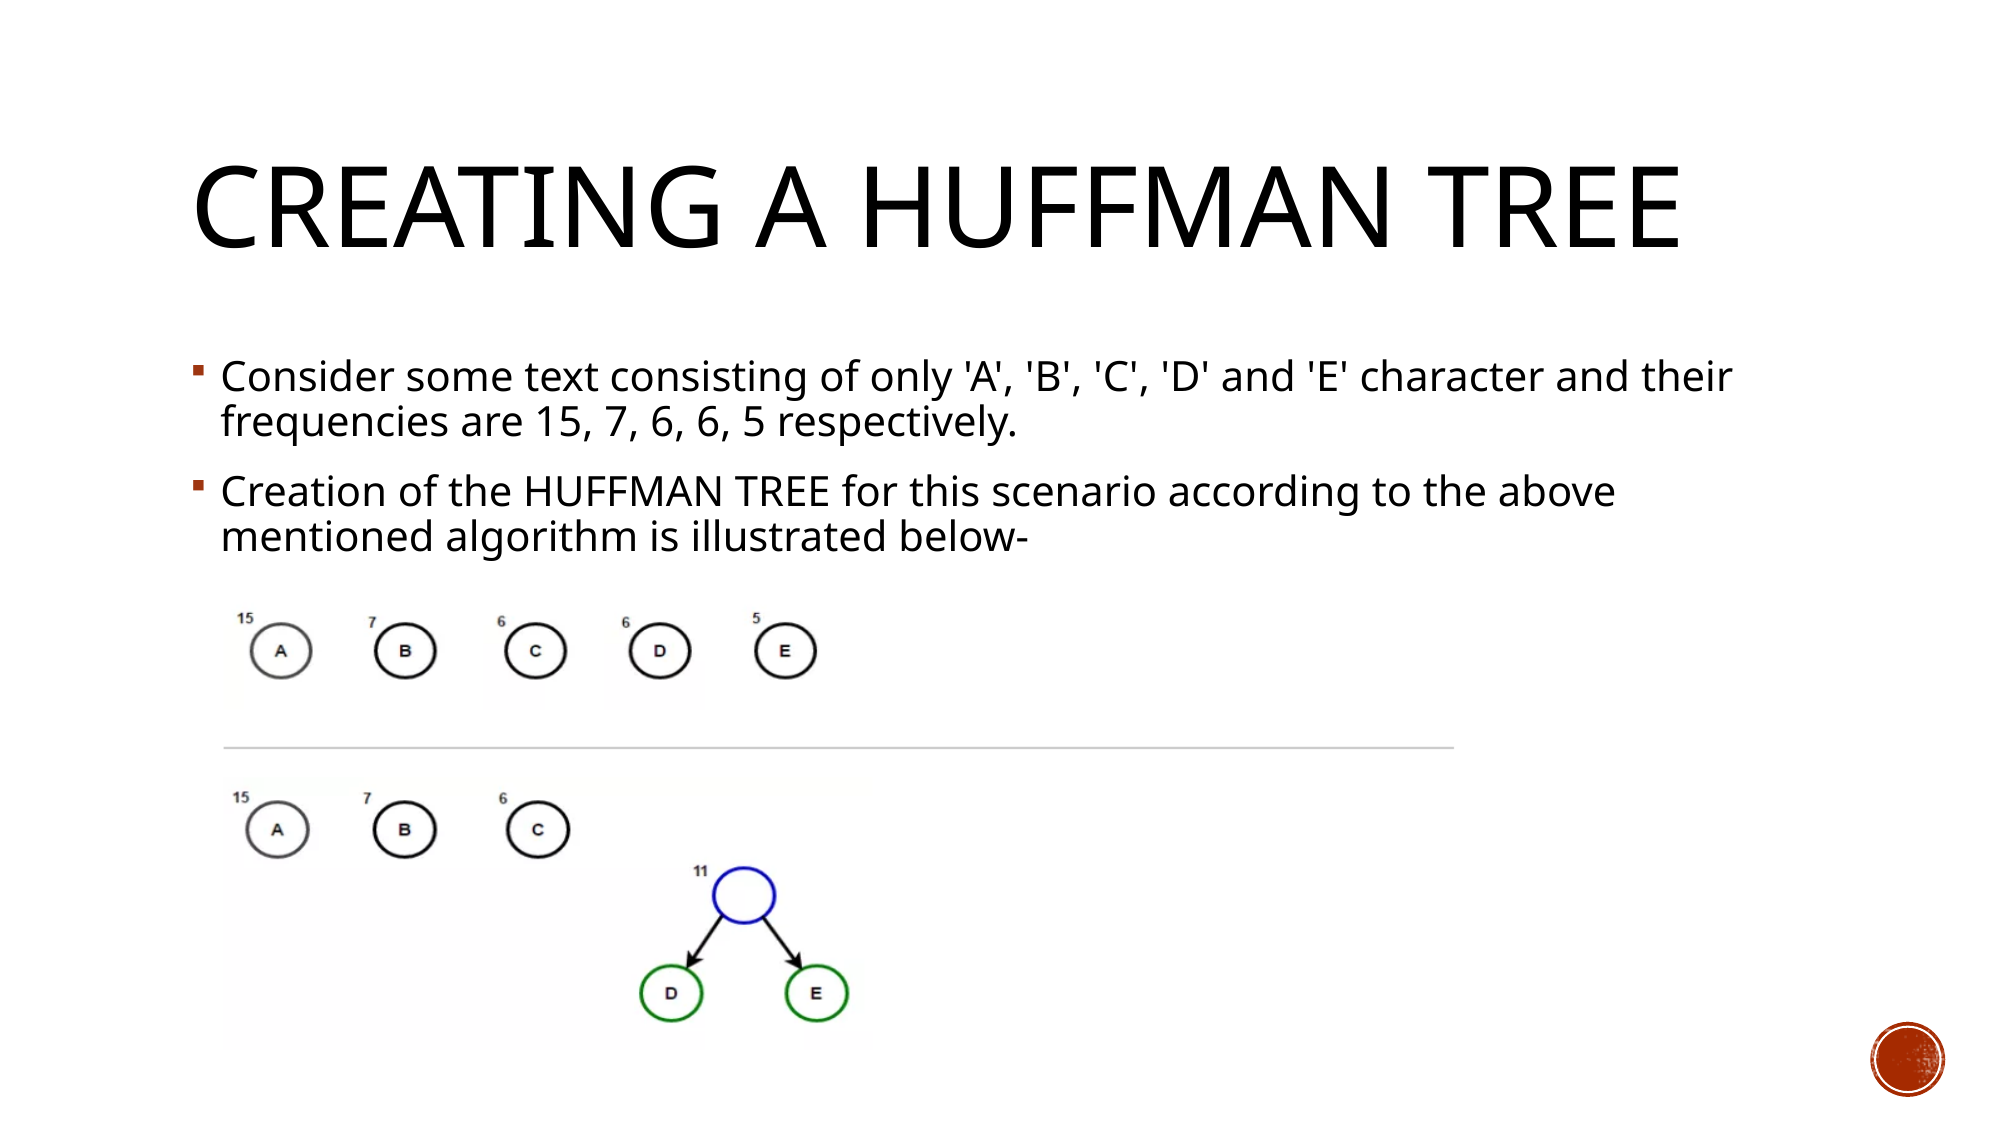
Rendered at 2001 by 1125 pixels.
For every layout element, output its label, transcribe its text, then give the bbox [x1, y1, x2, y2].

title Creating a Huffman tree [175, 79, 1826, 344]
picture [201, 588, 1466, 1066]
list Consider some text consisting of only 'A', 'B', 'C', 'D' and 'E' character and their frequencies are 15, 7, 6, 6, 5 respectively. Creation of the HUFFMAN TREE for this scenario according to the above mentioned algorithm is illustrated below- [175, 348, 1826, 1013]
